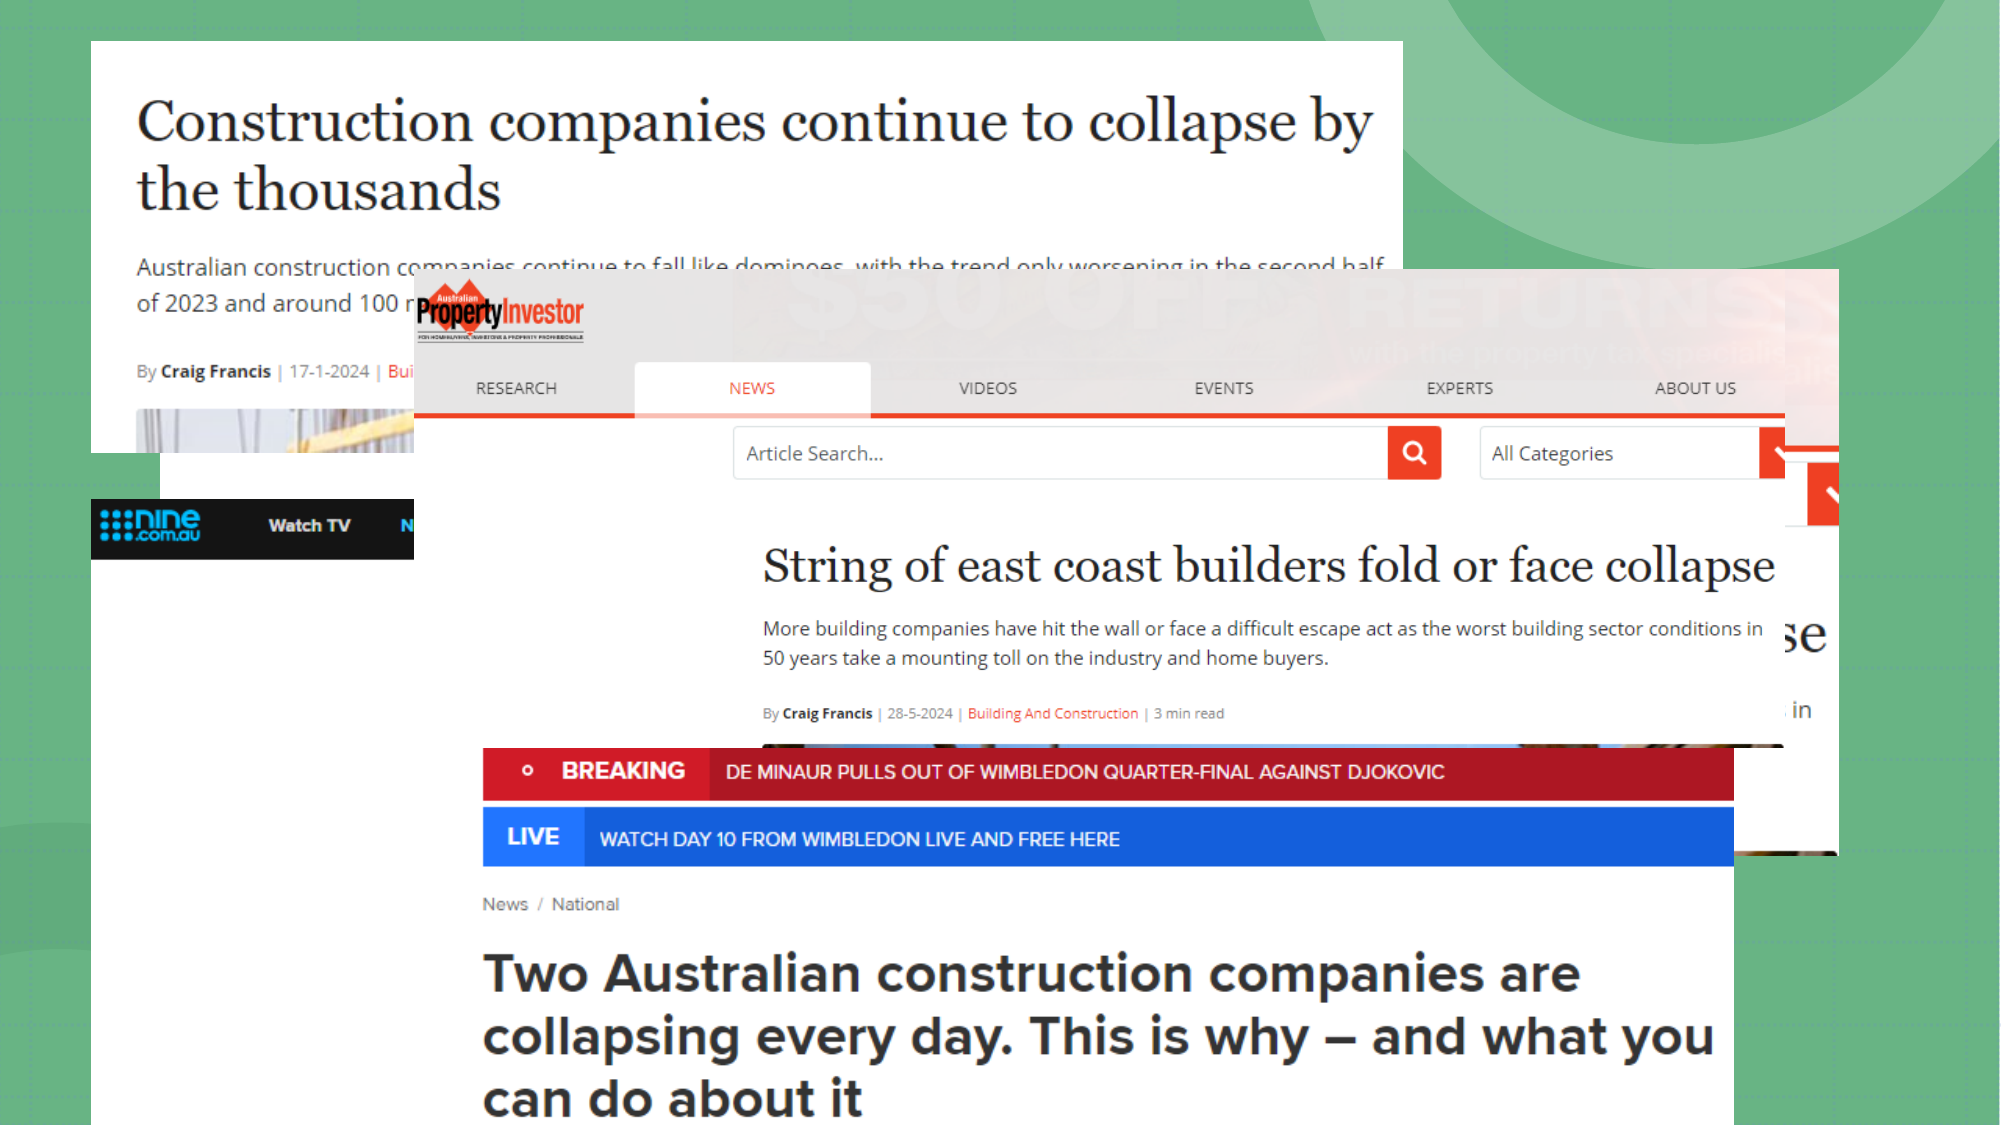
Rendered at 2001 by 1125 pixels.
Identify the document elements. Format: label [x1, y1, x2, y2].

picture [91, 41, 1839, 1125]
